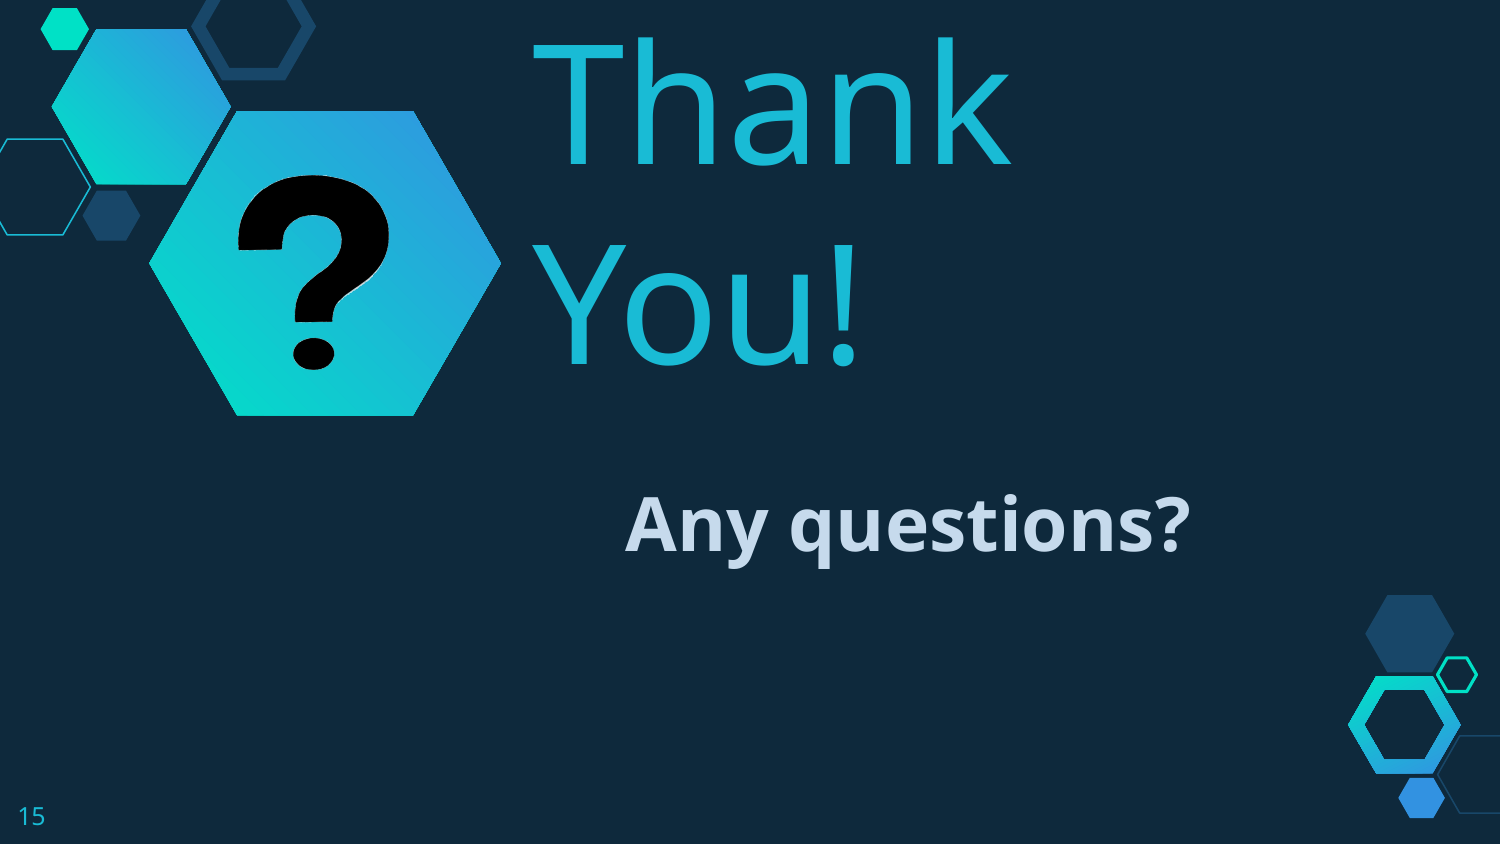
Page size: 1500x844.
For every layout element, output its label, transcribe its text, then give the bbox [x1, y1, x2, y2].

list Any questions? [610, 461, 1359, 844]
text_box [149, 111, 501, 416]
picture [237, 175, 389, 371]
slide_number 15 [2, 785, 93, 844]
title Thank You! [517, 222, 1402, 413]
